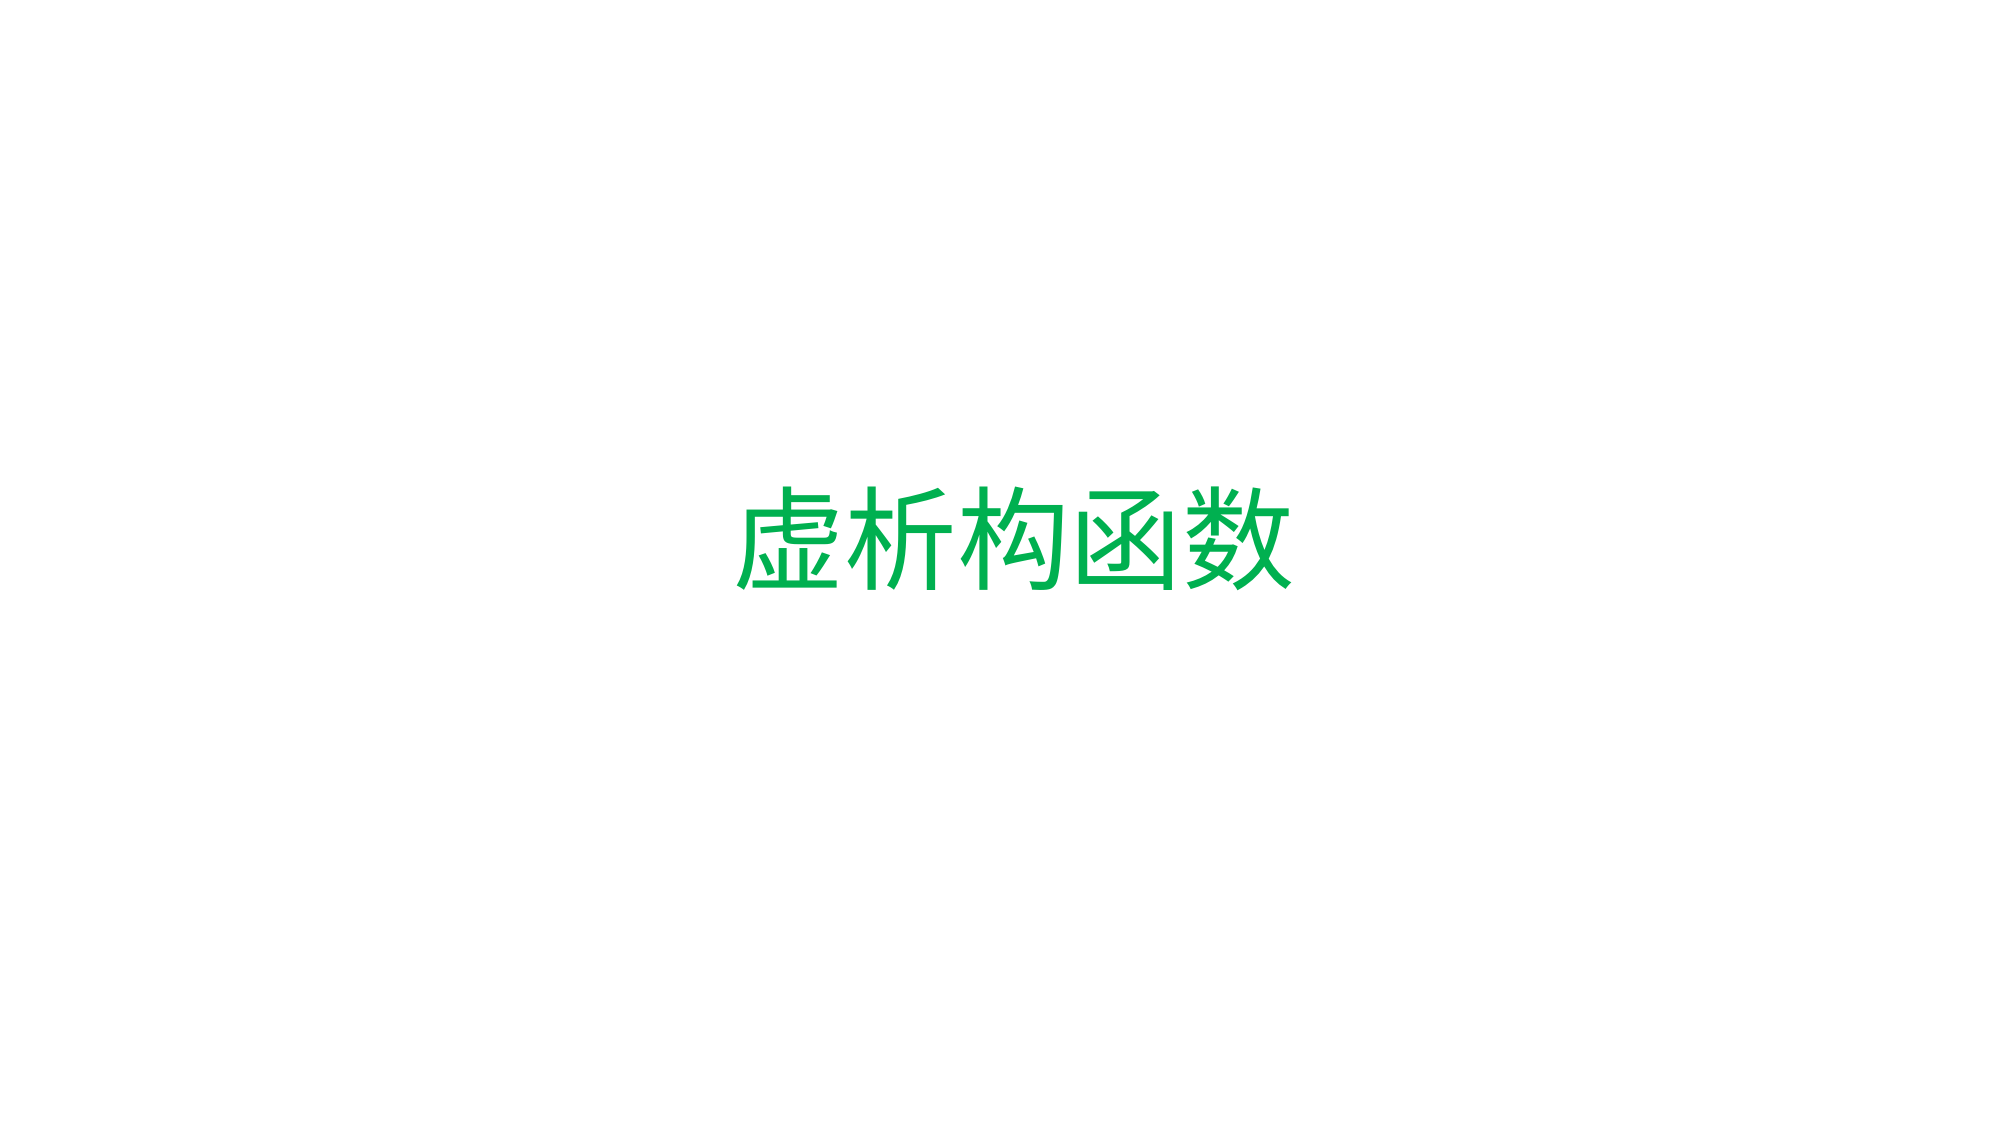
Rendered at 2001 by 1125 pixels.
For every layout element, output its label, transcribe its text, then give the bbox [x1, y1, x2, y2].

title 虚析构函数 [150, 454, 1876, 636]
